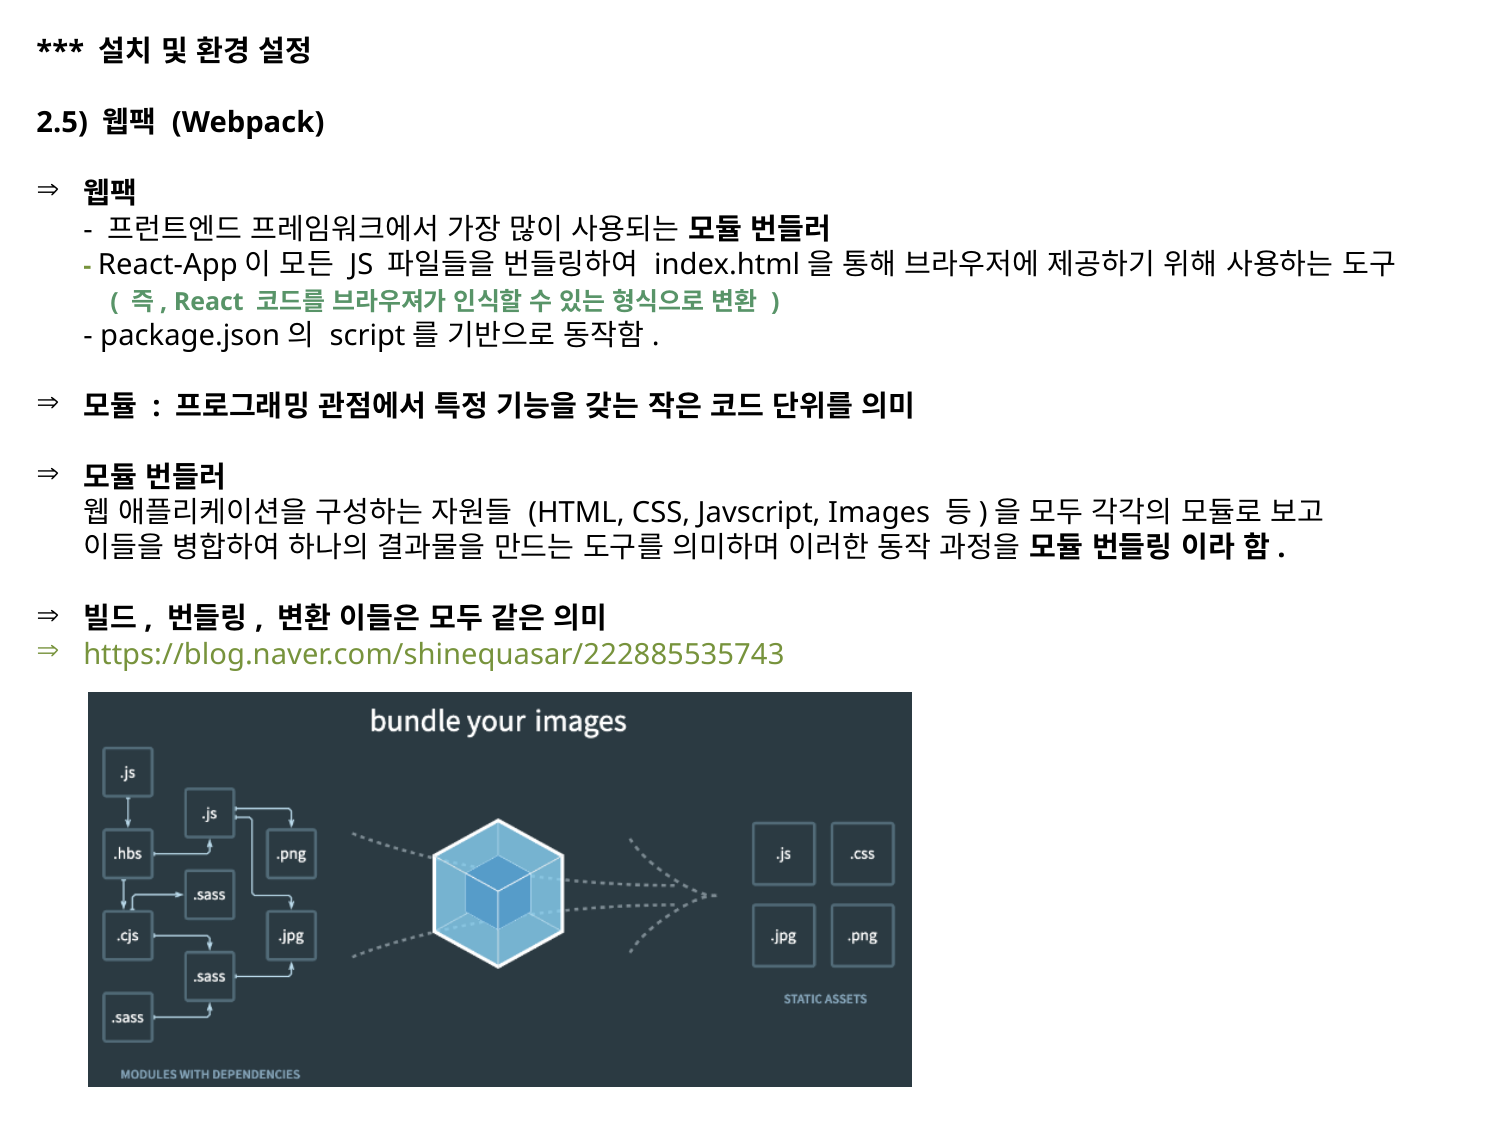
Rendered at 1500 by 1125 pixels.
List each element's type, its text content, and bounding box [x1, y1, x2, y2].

picture [88, 692, 913, 1087]
text_box *** 설치 및 환경 설정 2.5) 웹팩 (Webpack) 웹팩 - 프런트엔드 프레임워크에서 가장 많이 사용되는 모듈 번들러 - React-App이 모든 JS 파일들을 번들링하여 index.html을 통해 브라우저에 제공하기 위해 사용하는 도구 ( 즉, React 코드를 브라우져가 인식할 수 있는 형식으로 변환 ) - package.json의 script를 기반으로 동작함. 모듈 : 프로그래밍 관점에서 특정 기능을 갖는 작은 코드 단위를 의미 모듈 번들러 웹 애플리케이션을 구성하는 자원들 (HTML, CSS, Javscript, Images 등)을 모두 각각의 모듈로 보고 이들을 병합하여 하나의 결과물을 만드는 도구를 의미하며 이러한 동작 과정을 모듈 번들링 이라 함. 빌드, 번들링, 변환 이들은 모두 같은 의미 https://blog.naver.com/shinequasar/222885535743 [21, 24, 1475, 713]
